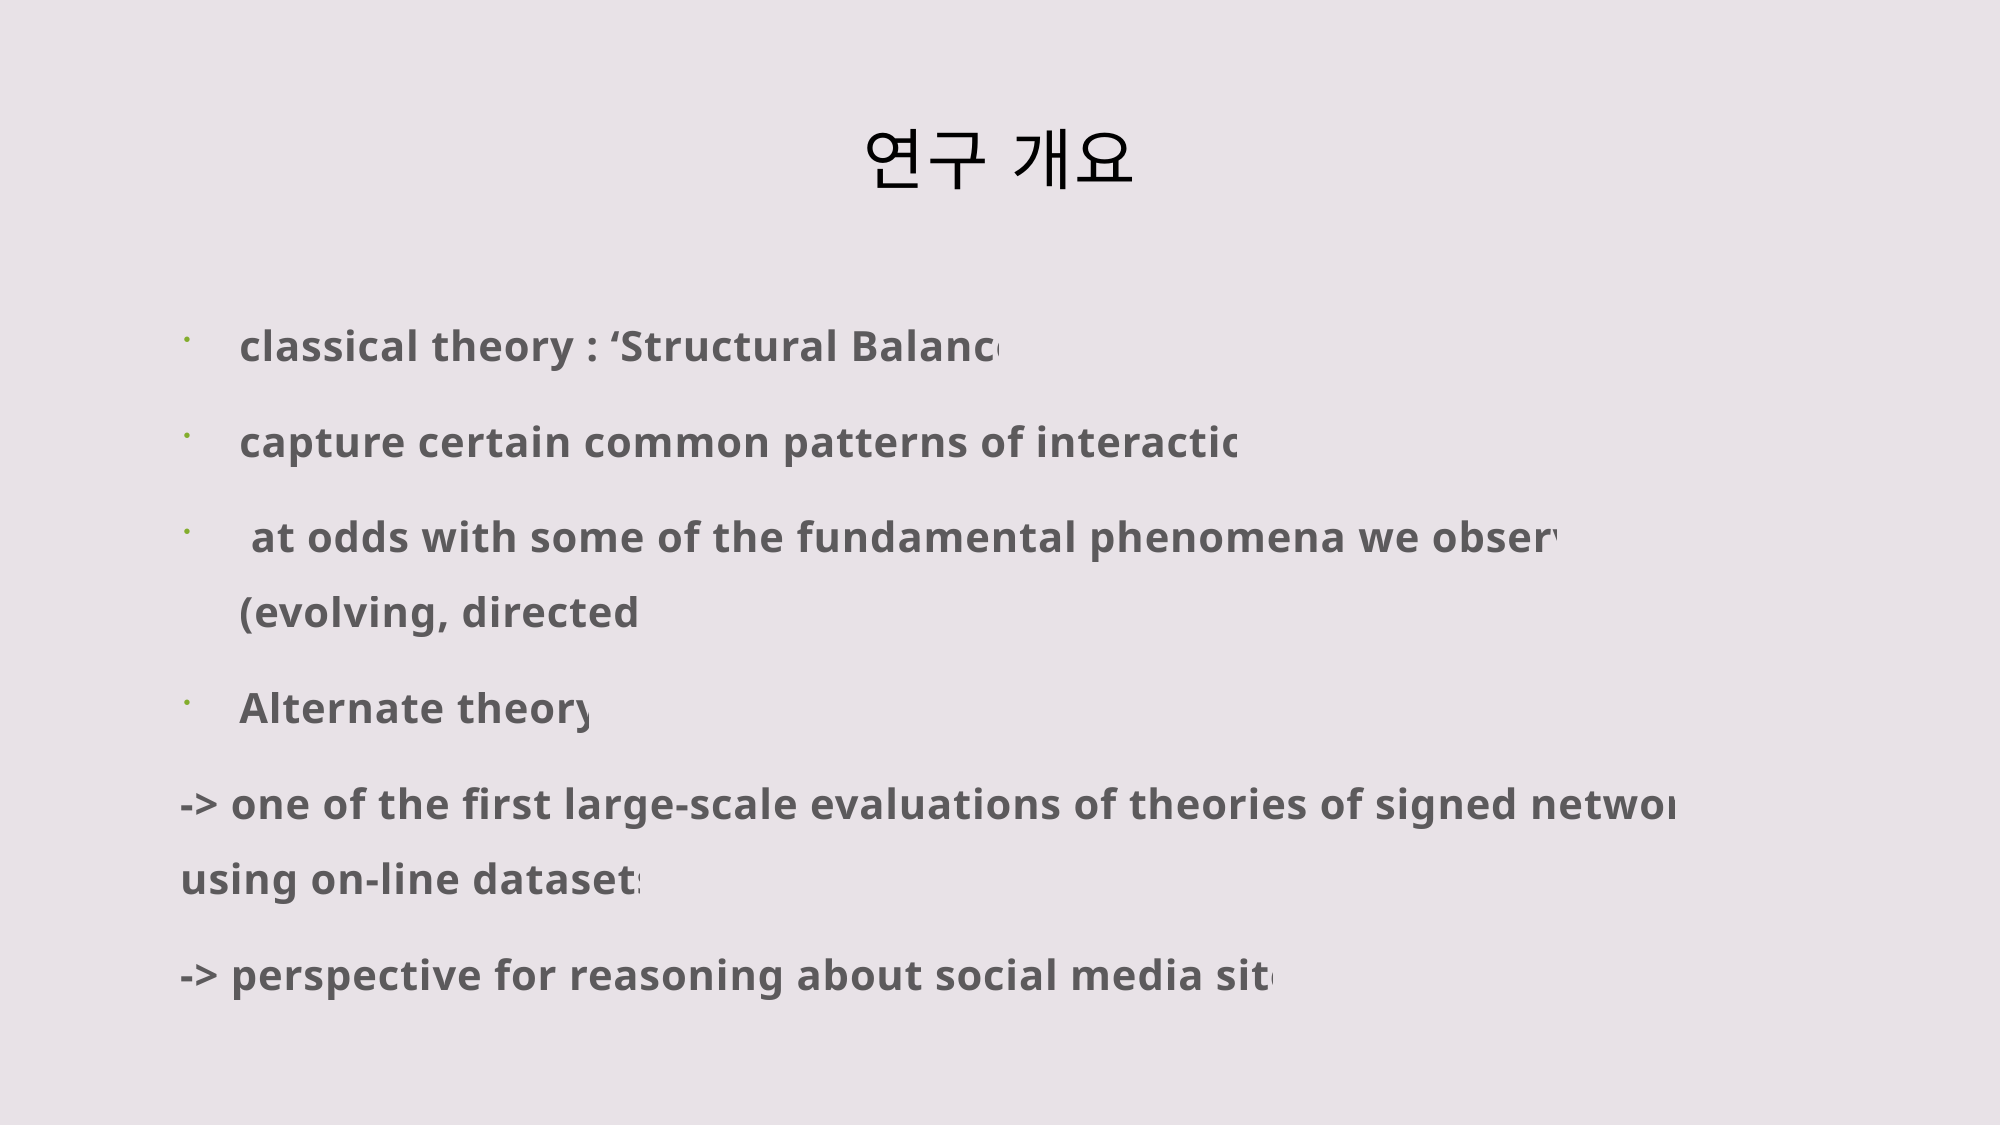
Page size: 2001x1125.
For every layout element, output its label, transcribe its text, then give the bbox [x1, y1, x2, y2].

title 연구 개요 [162, 64, 1838, 248]
list classical theory : ‘Structural Balance’ capture certain common patterns of interaction at odds with some of the fundamental phenomena we observe (evolving, directed) Alternate theory -> one of the first large-scale evaluations of theories of signed networks using on-line datasets -> perspective for reasoning about social media sites [162, 276, 1838, 940]
